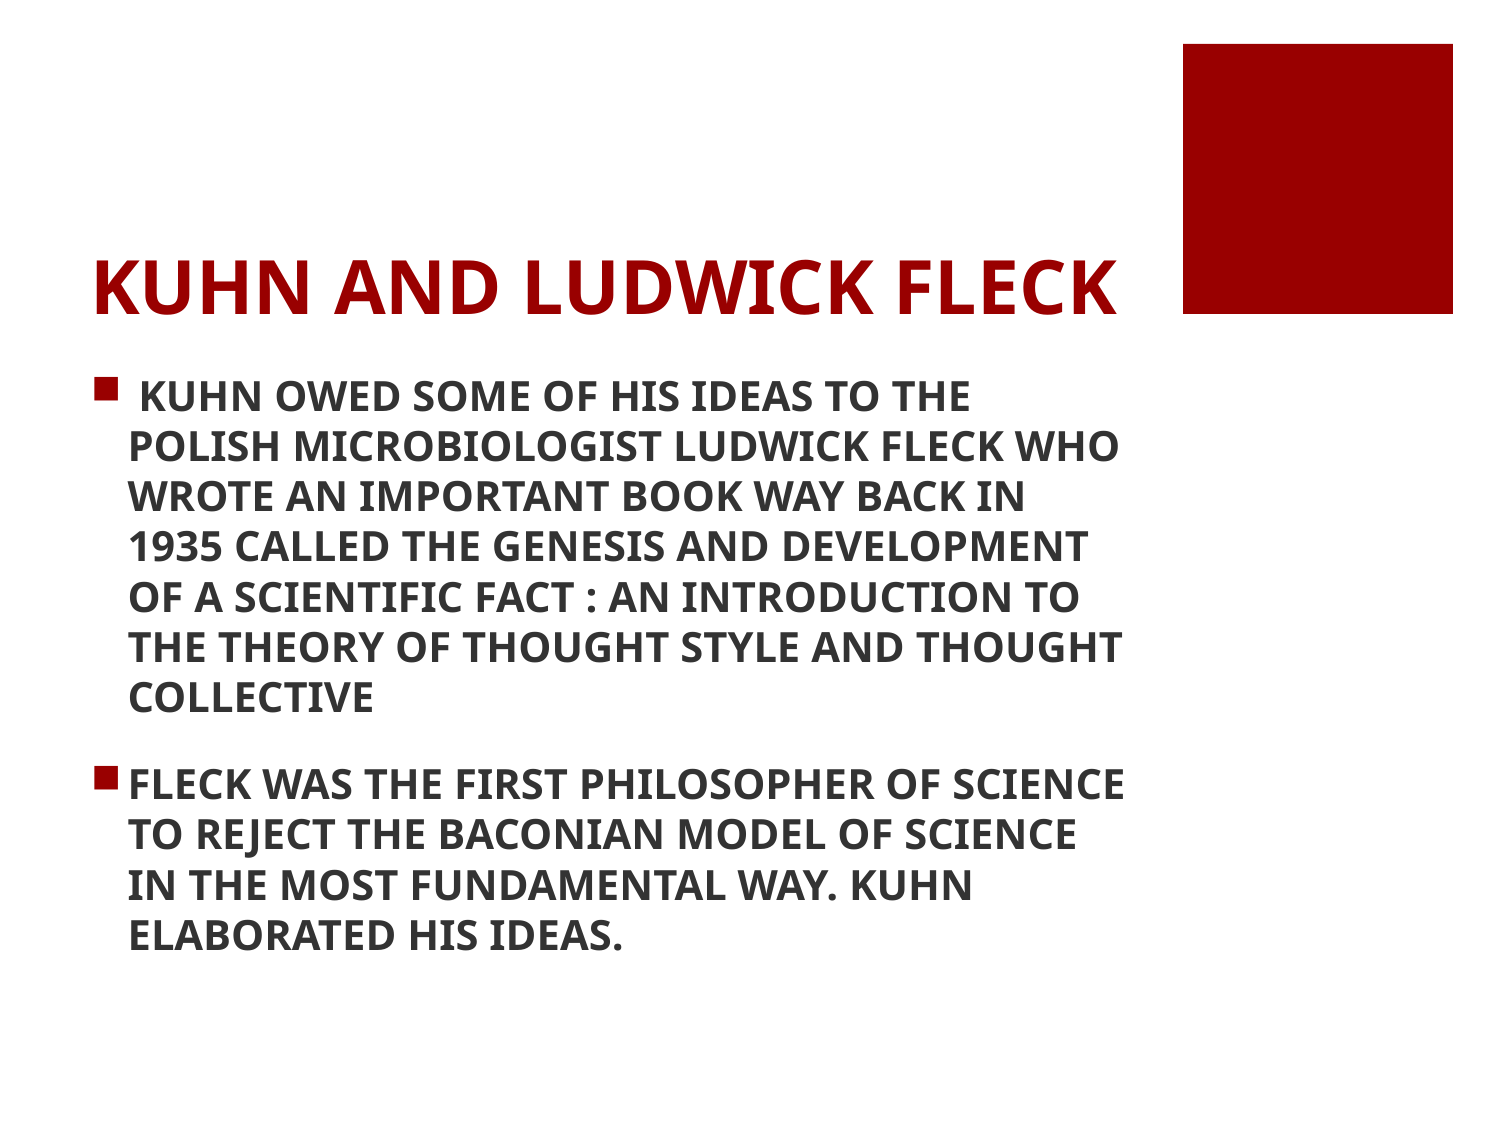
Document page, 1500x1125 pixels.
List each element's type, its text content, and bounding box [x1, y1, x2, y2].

list KUHN OWED SOME OF HIS IDEAS TO THE POLISH MICROBIOLOGIST LUDWICK FLECK WHO WROTE AN IMPORTANT BOOK WAY BACK IN 1935 CALLED THE GENESIS AND DEVELOPMENT OF A SCIENTIFIC FACT : AN INTRODUCTION TO THE THEORY OF THOUGHT STYLE AND THOUGHT COLLECTIVE FLECK WAS THE FIRST PHILOSOPHER OF SCIENCE TO REJECT THE BACONIAN MODEL OF SCIENCE IN THE MOST FUNDAMENTAL WAY. KUHN ELABORATED HIS IDEAS. [75, 362, 1143, 1005]
title KUHN AND LUDWICK FLECK [75, 149, 1143, 338]
